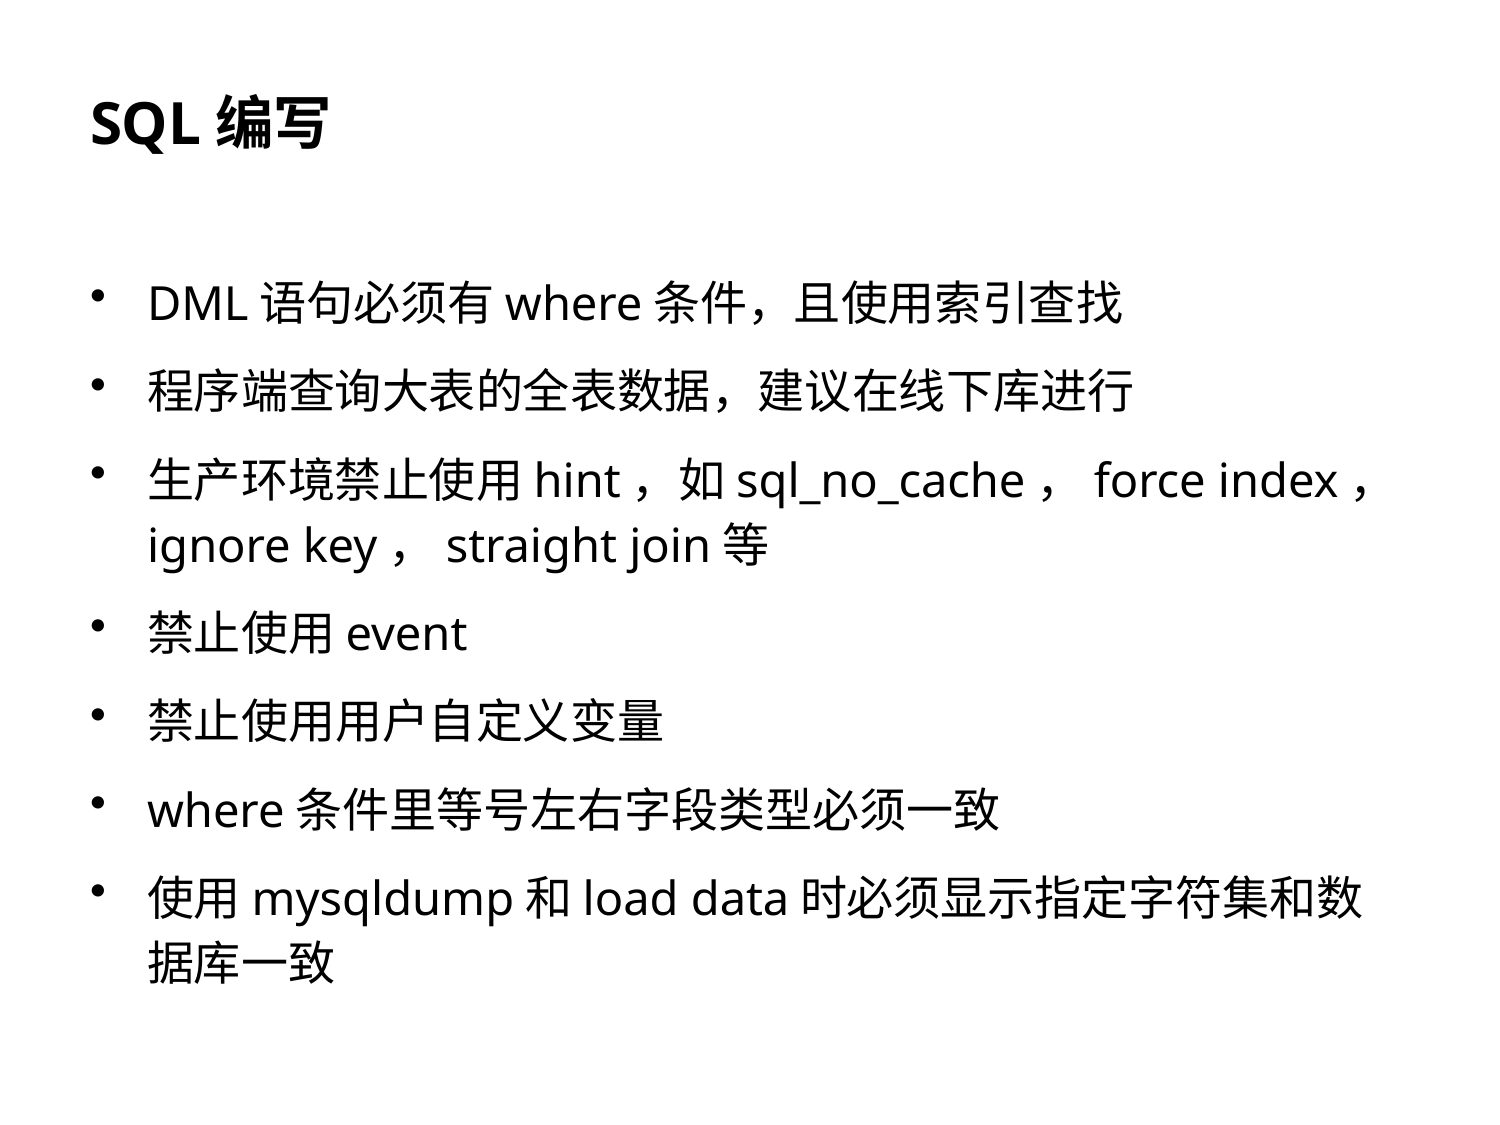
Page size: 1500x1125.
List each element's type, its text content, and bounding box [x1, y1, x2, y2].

title SQL编写 [74, 56, 1426, 185]
list DML语句必须有where条件，且使用索引查找 程序端查询大表的全表数据，建议在线下库进行 生产环境禁止使用hint，如sql_no_cache，force index，ignore key，straight join等 禁止使用event 禁止使用用户自定义变量 where条件里等号左右字段类型必须一致 使用mysqldump和load data时必须显示指定字符集和数据库一致 [74, 257, 1426, 1001]
